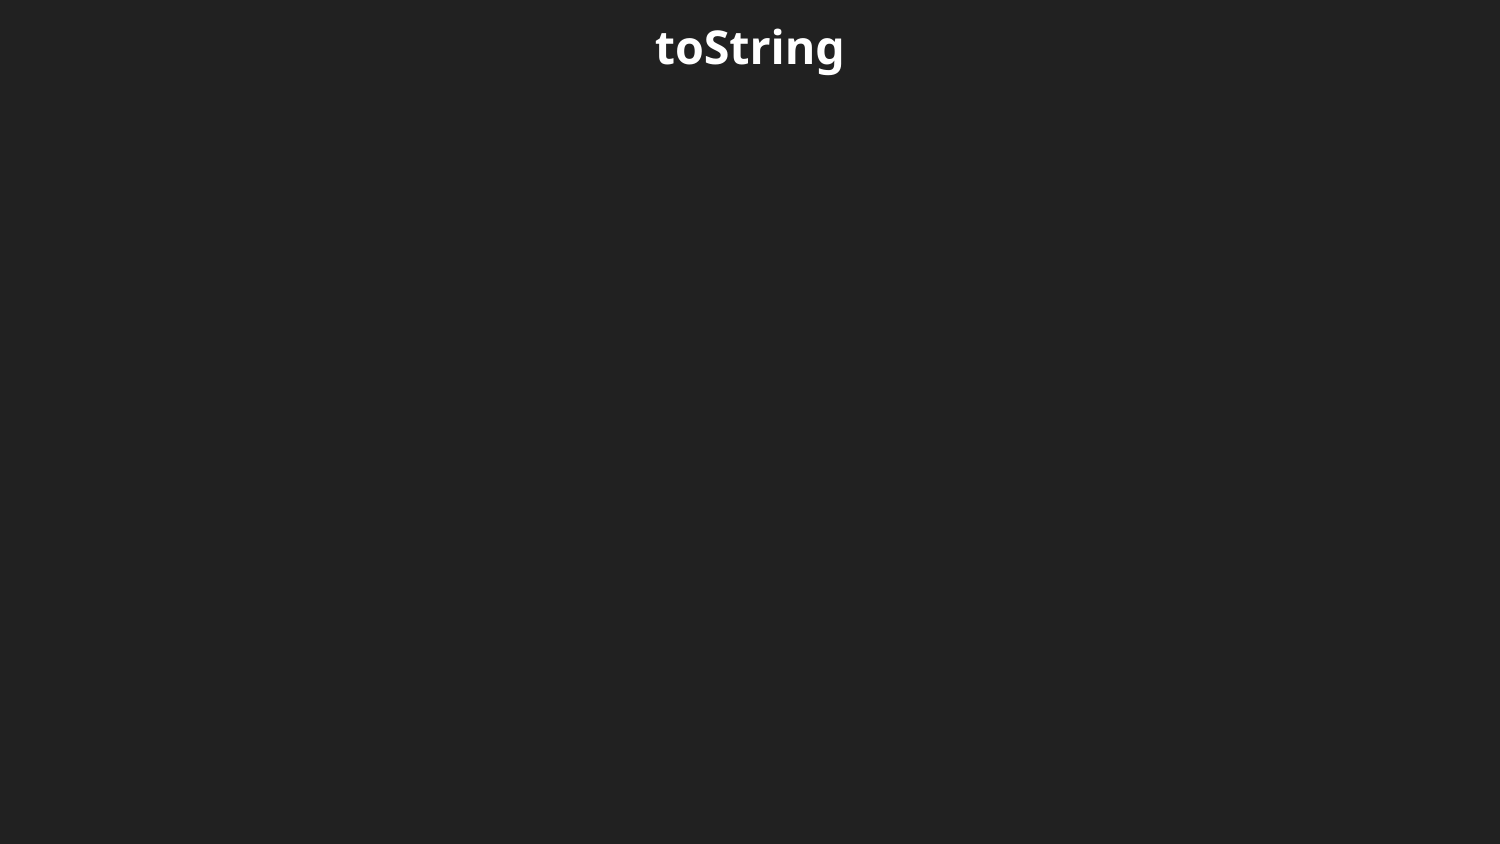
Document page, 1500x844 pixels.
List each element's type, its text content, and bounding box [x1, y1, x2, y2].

title toString [51, 0, 1449, 94]
